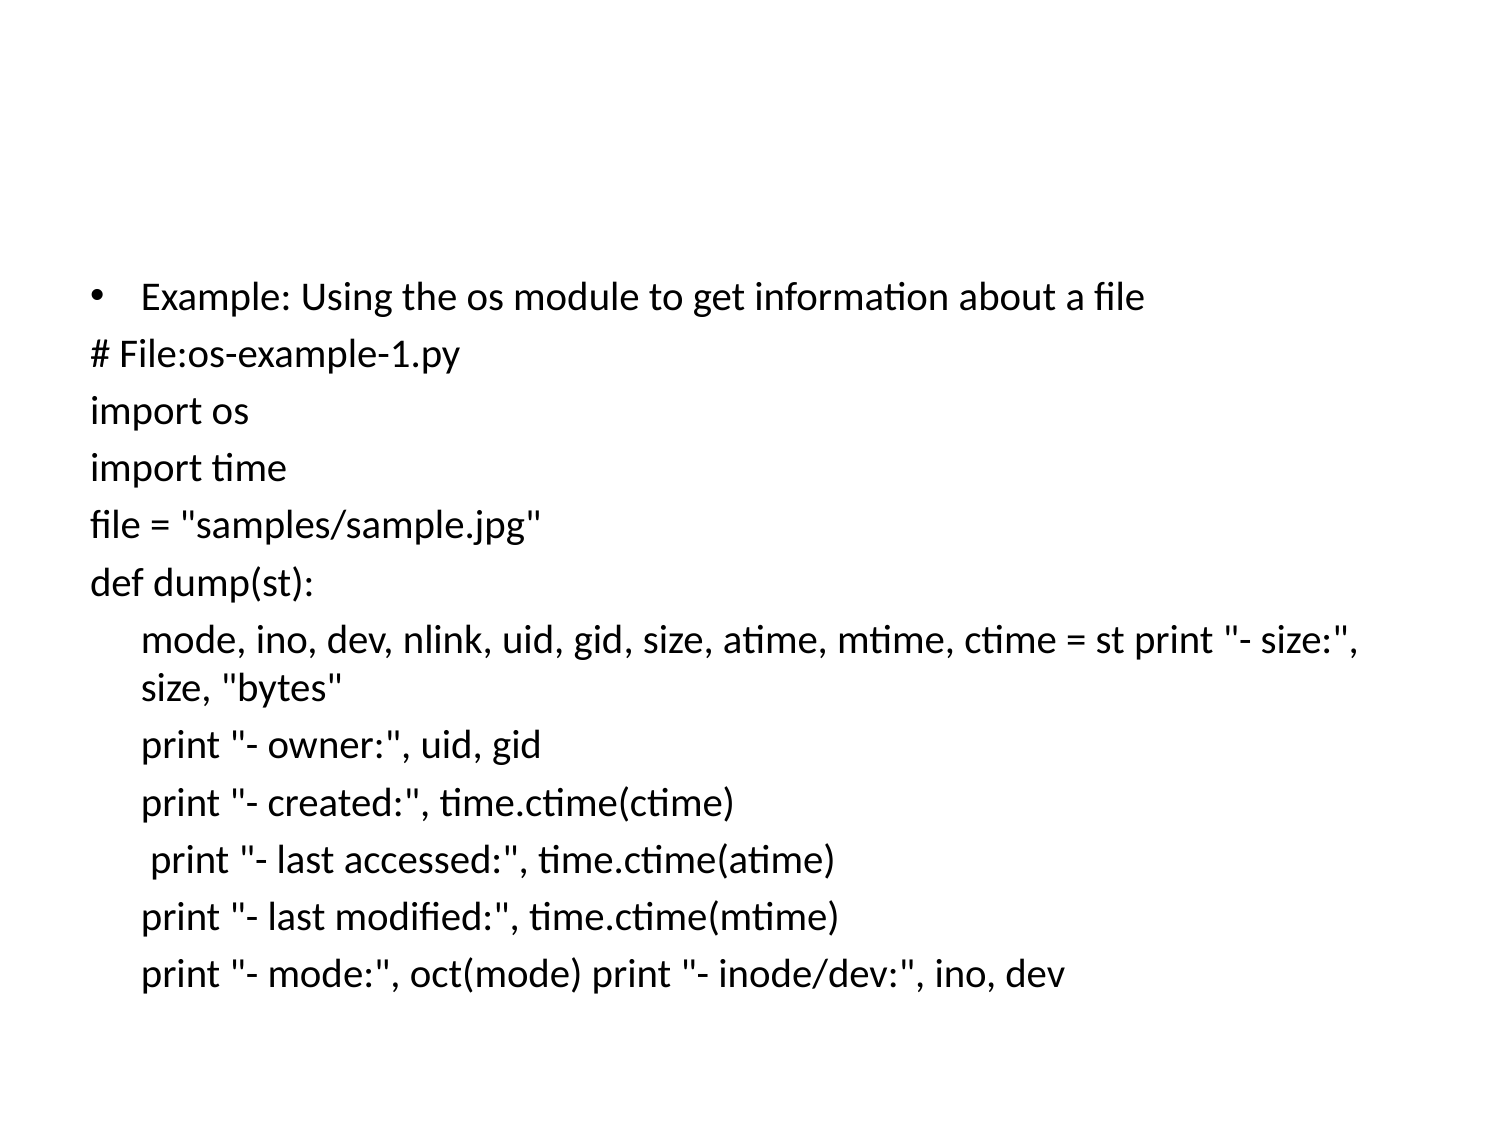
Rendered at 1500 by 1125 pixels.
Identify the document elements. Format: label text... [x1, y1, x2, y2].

list Example: Using the os module to get information about a file # File:os-example-1.py import os import time file = "samples/sample.jpg" def dump(st): mode, ino, dev, nlink, uid, gid, size, atime, mtime, ctime = st print "- size:", size, "bytes" print "- owner:", uid, gid print "- created:", time.ctime(ctime) print "- last accessed:", time.ctime(atime) print "- last modified:", time.ctime(mtime) print "- mode:", oct(mode) print "- inode/dev:", ino, dev [75, 262, 1430, 1005]
